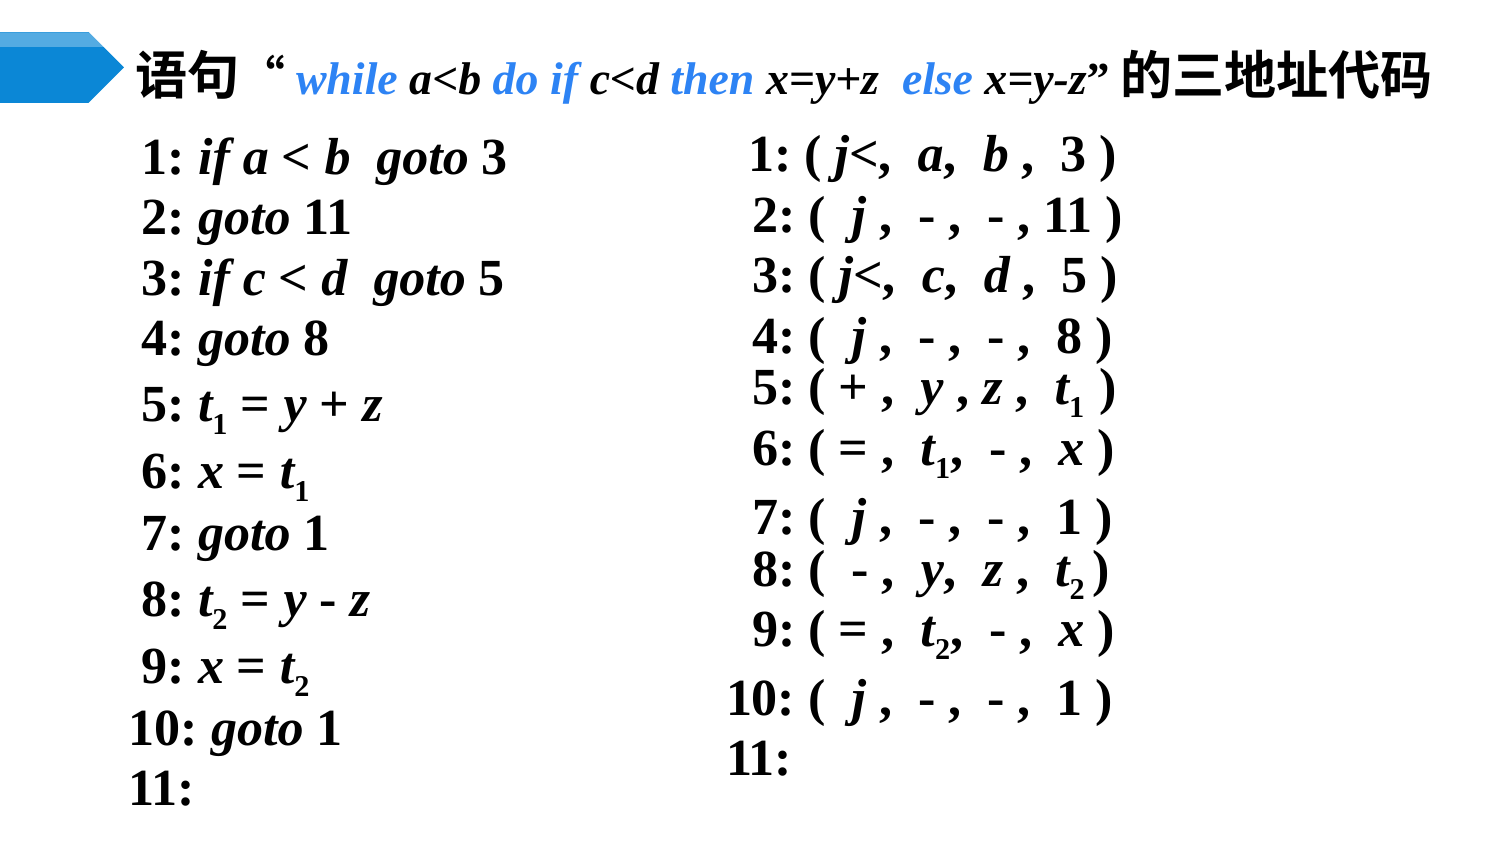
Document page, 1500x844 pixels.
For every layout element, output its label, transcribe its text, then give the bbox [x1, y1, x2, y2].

text_box 1: ( j<, a, b , 3 ) 2: ( j , - , - , 11 ) 3: ( j<, c, d , 5 ) 4: ( j , - , - , 8 ) 5: ( + , y , z , t1 ) 6: ( = , t1, - , x ) 7: ( j , - , - , 1 ) 8: ( - , y, z , t2 ) 9: ( = , t2, - , x ) 10: ( j , - , - , 1 ) 11: [714, 126, 1255, 633]
title 语句“while a<b do if c<d then x=y+z else x=y-z”的三地址代码 [123, 43, 1500, 103]
list 1: if a < b goto 3 2: goto 11 3: if c < d goto 5 4: goto 8 5: t1 = y + z 6: x = t1 7: goto 1 8: t2 = y - z 9: x = t2 10: goto 1 11: [117, 128, 561, 844]
